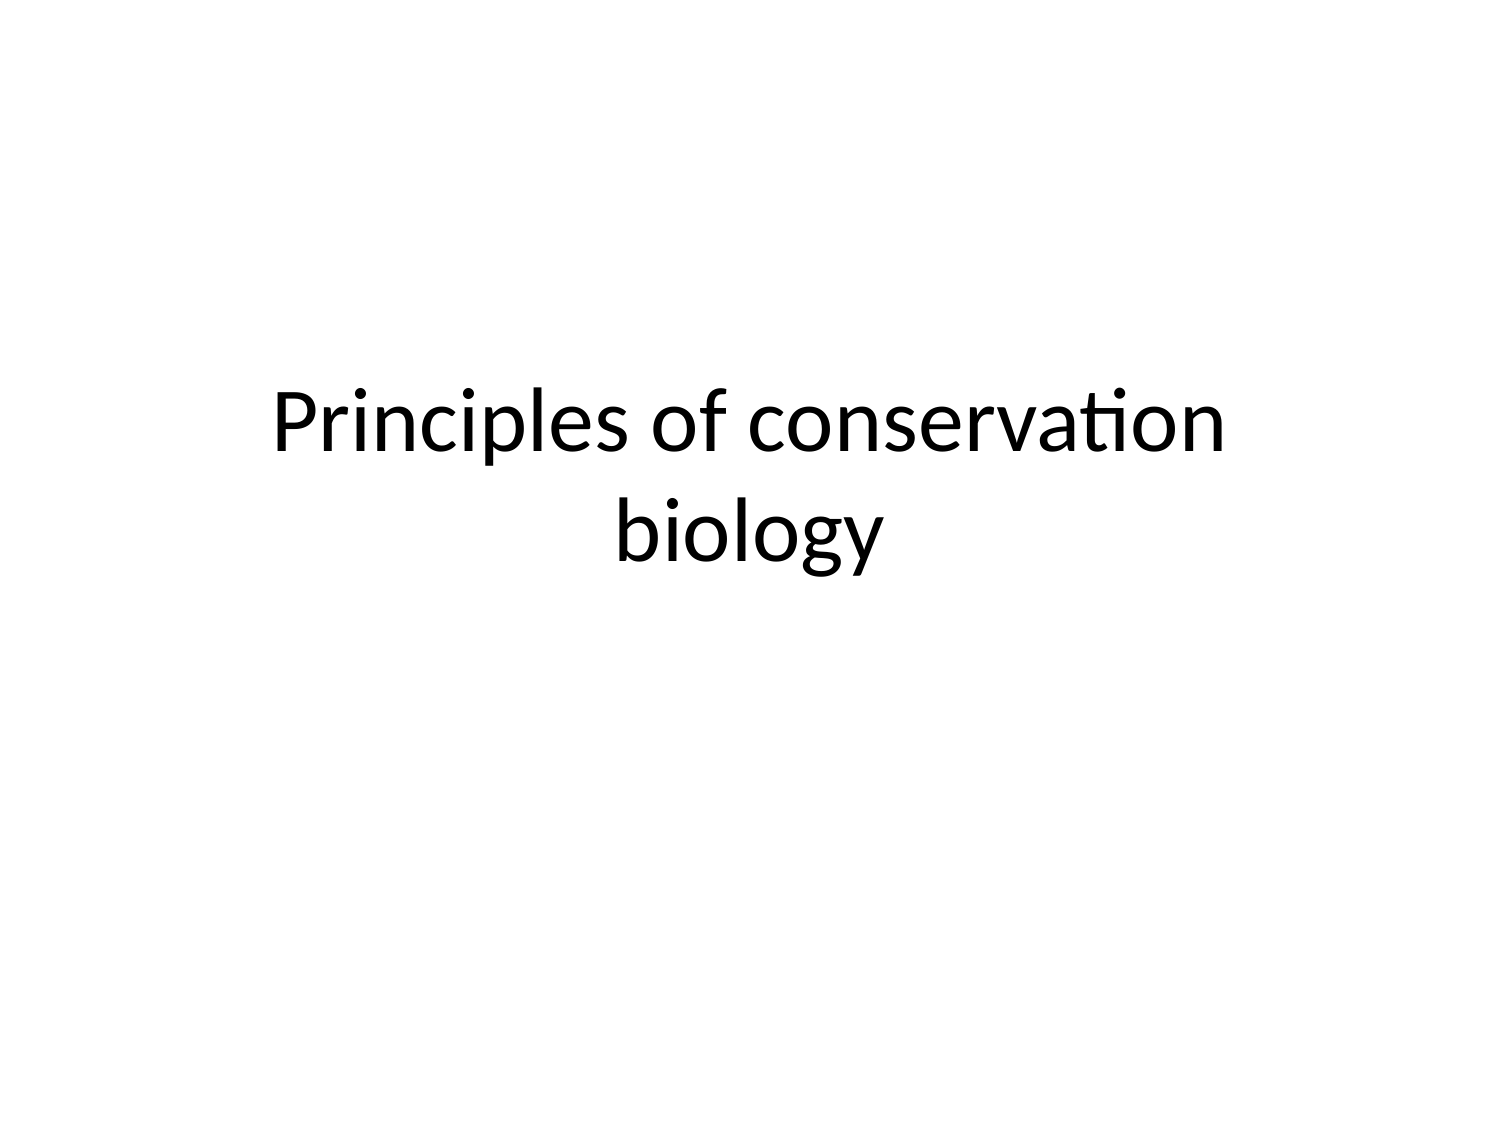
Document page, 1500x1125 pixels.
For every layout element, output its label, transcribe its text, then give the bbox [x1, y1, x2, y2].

title Principles of conservation biology [112, 349, 1388, 591]
